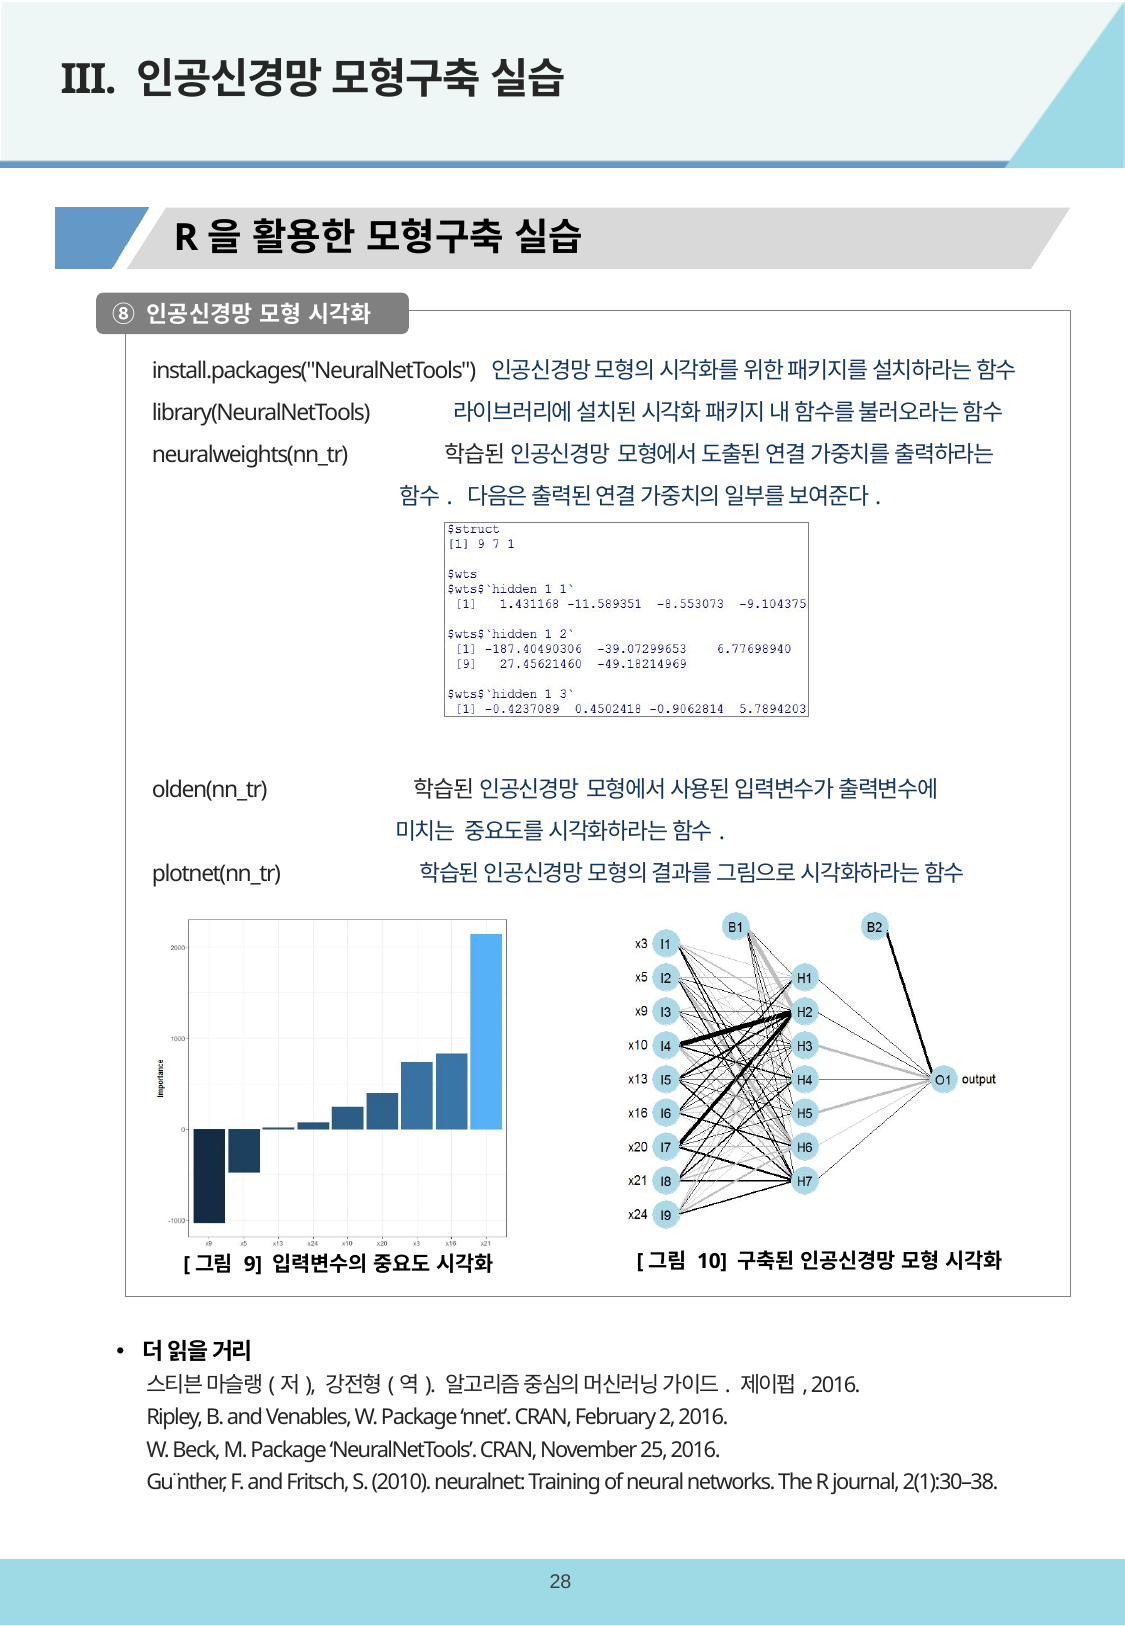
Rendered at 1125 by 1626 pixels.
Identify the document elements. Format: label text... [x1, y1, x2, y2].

text_box [123, 309, 1072, 1299]
picture [155, 917, 508, 1247]
picture [0, 2, 1125, 168]
text_box install.packages("NeuralNetTools") 인공신경망 모형의 시각화를 위한 패키지를 설치하라는 함수 library(NeuralNetTools) 라이브러리에 설치된 시각화 패키지 내 함수를 불러오라는 함수 neuralweights(nn_tr) 학습된 인공신경망 모형에서 도출된 연결 가중치를 출력하라는 함수. 다음은 출력된 연결 가중치의 일부를 보여준다. olden(nn_tr) 학습된 인공신경망 모형에서 사용된 입력변수가 출력변수에 미치는 중요도를 시각화하라는 함수. plotnet(nn_tr) 학습된 인공신경망 모형의 결과를 그림으로 시각화하라는 함수 더 읽을 거리 스티븐 마슬랭(저), 강전형(역). 알고리즘 중심의 머신러닝 가이드. 제이펍, 2016. Ripley, B. and Venables, W. Package ‘nnet’. CRAN, February 2, 2016. W. Beck, M. Package ‘NeuralNetTools’. CRAN, November 25, 2016. Gu ̈nther, F. and Fritsch, S. (2010). neuralnet: Training of neural networks. The R journal, 2(1):30–38. [101, 290, 1094, 1502]
text_box ⑧ 인공신경망 모형 시각화 [93, 290, 411, 337]
picture [621, 905, 999, 1232]
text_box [150, 1239, 1036, 1284]
picture [0, 1559, 1125, 1625]
picture [444, 522, 809, 718]
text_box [54, 205, 1071, 270]
title III. 인공신경망 모형구축 실습 [54, 39, 1068, 204]
title III. 인공신경망 모형구축 실습 [54, 277, 1068, 335]
